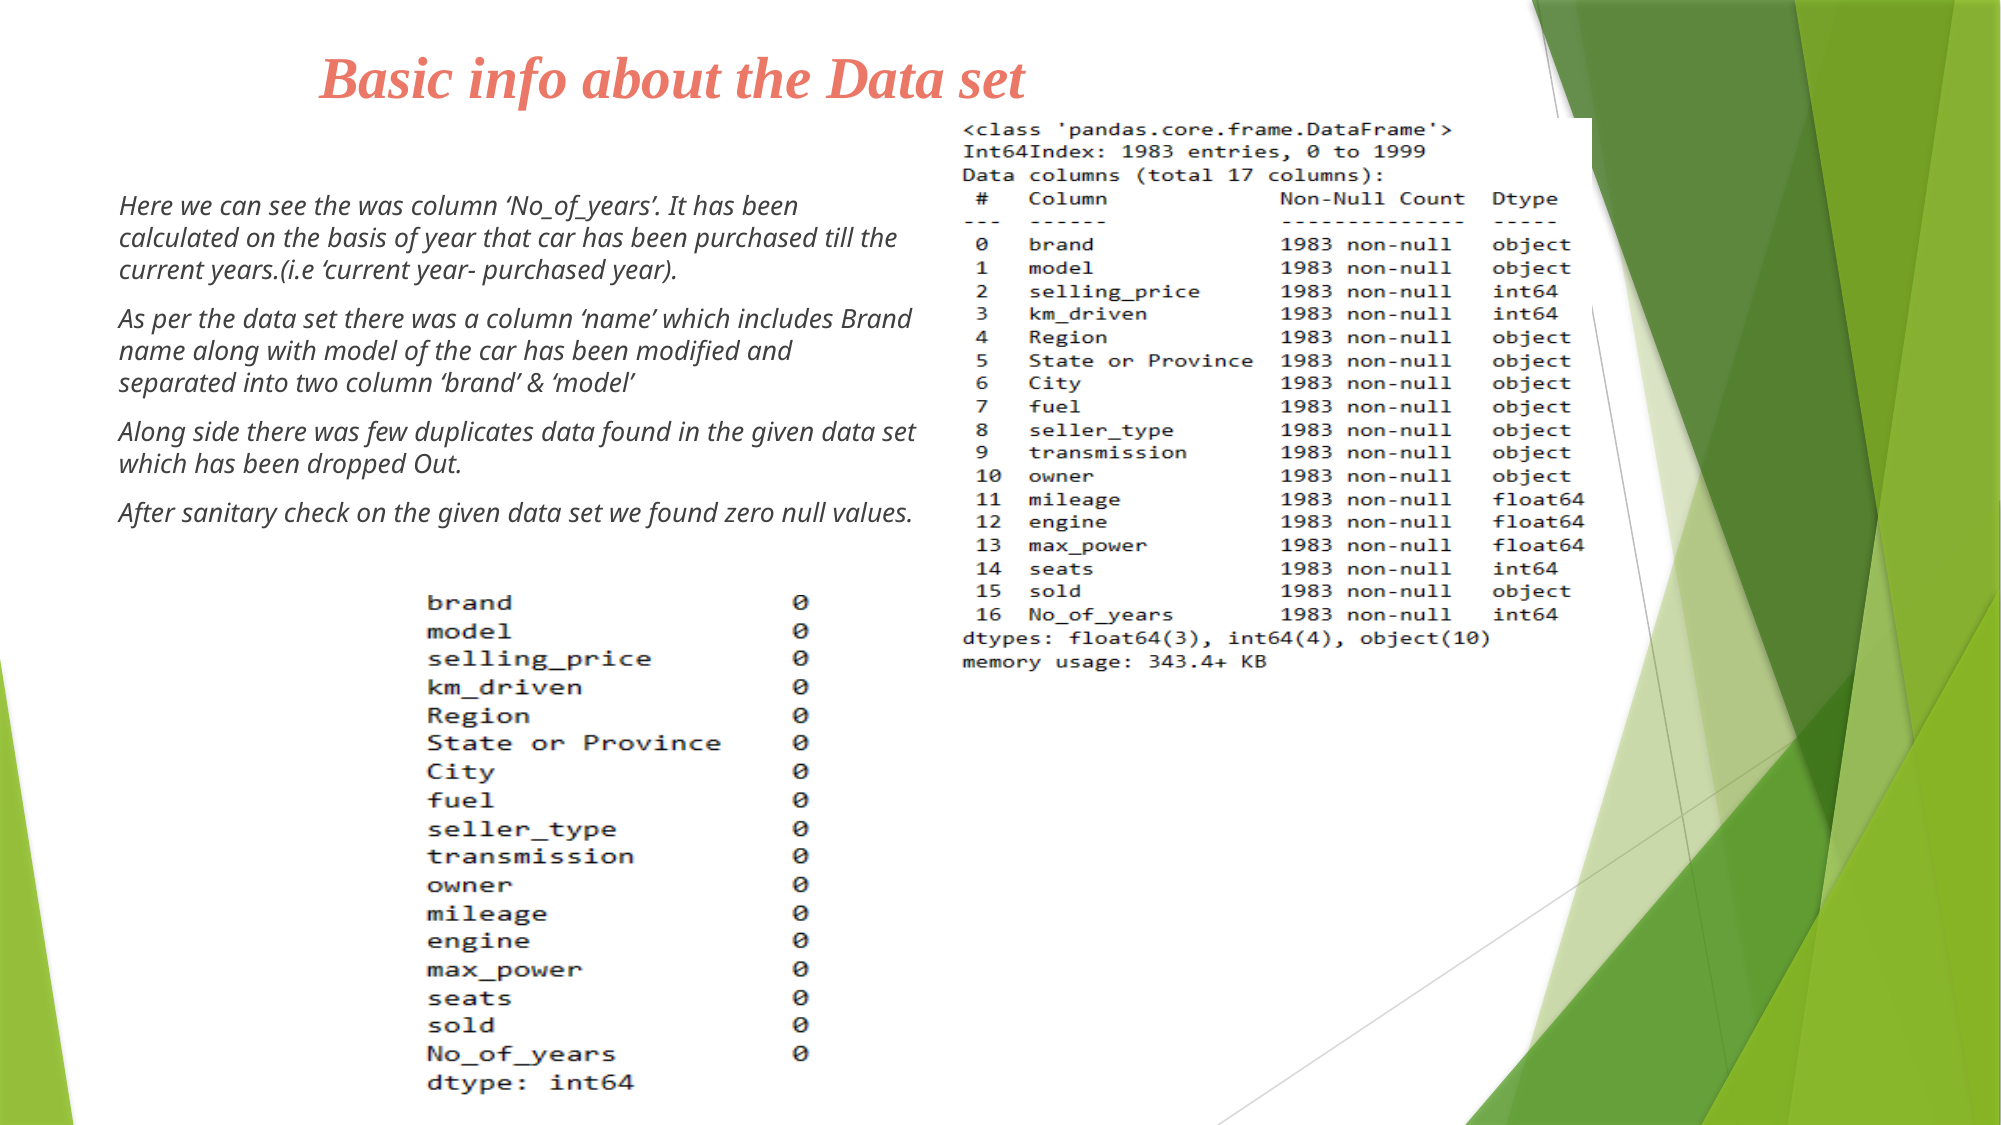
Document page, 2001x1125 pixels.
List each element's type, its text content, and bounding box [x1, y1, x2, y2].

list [958, 117, 1592, 681]
title Basic info about the Data set [111, 31, 1235, 119]
list Here we can see the was column ‘No_of_years’. It has been calculated on the basis of year that car has been purchased till the current years.(i.e ‘current year- purchased year). As per the data set there was a column ‘name’ which includes Brand name along with model of the car has been modified and separated into two column ‘brand’ & ‘model’ Along side there was few duplicates data found in the given data set which has been dropped Out. After sanitary check on the given data set we found zero null values. [104, 181, 932, 563]
picture [424, 595, 902, 1100]
